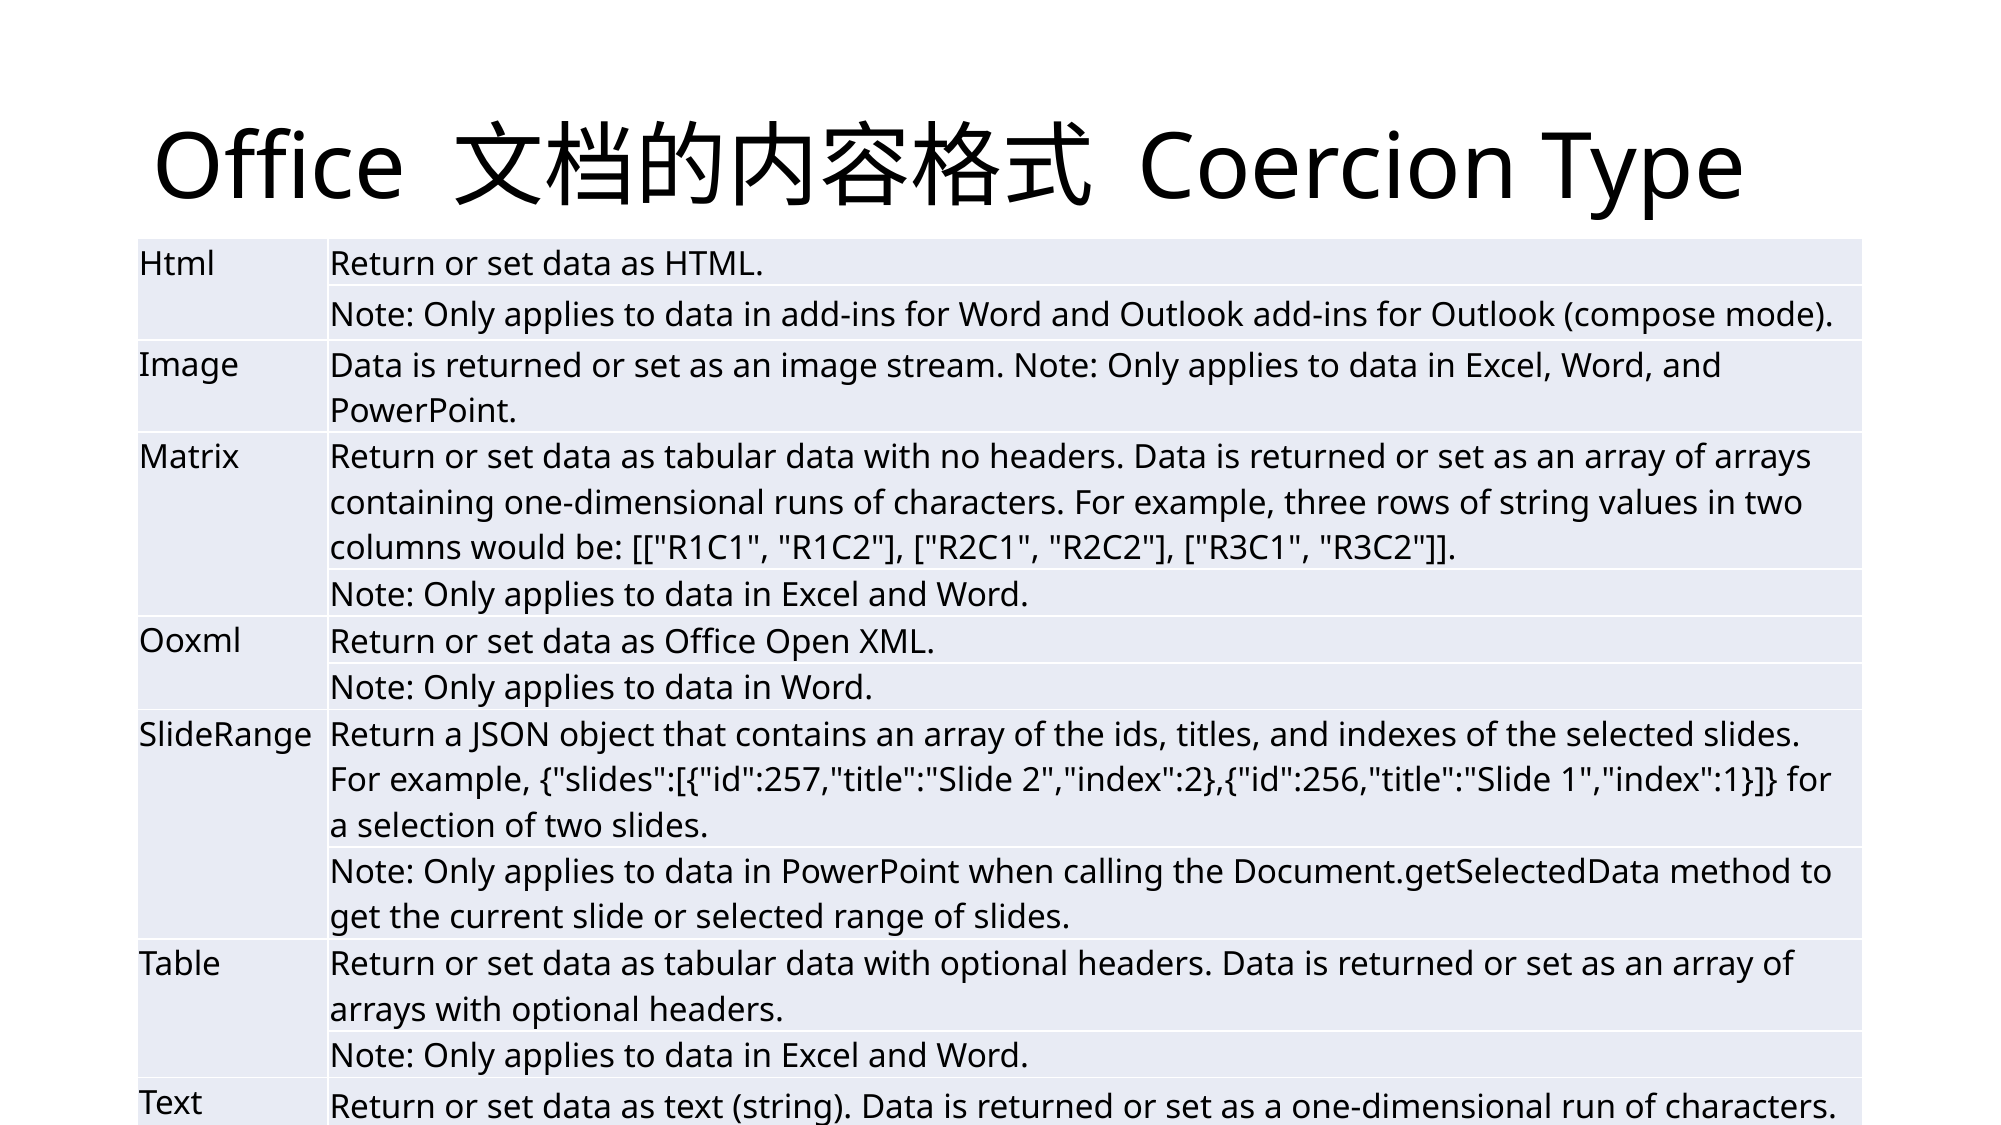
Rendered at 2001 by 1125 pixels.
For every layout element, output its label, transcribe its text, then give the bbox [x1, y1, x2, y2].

table_cell Return a JSON object that contains an array of the ids, titles, and indexes of the selected slides. For example, {"slides":[{"id":257,"title":"Slide 2","index":2},{"id":256,"title":"Slide 1","index":1}]} for a selection of two slides. [329, 710, 1862, 846]
table_cell Return or set data as text (string). Data is returned or set as a one-dimensional run of characters. [329, 1078, 1862, 1125]
table_cell Note: Only applies to data in add-ins for Word and Outlook add-ins for Outlook (compose mode). [329, 286, 1862, 339]
table_cell Note: Only applies to data in Excel and Word. [329, 570, 1862, 615]
table_cell Image [138, 341, 327, 431]
table_cell Text [138, 1078, 327, 1125]
table_cell Return or set data as tabular data with optional headers. Data is returned or set as an array of arrays with optional headers. [329, 940, 1862, 1030]
table_cell Matrix [138, 433, 327, 615]
table_cell SlideRange [138, 710, 327, 938]
table_cell Note: Only applies to data in Excel and Word. [329, 1032, 1862, 1077]
table_cell Table [138, 940, 327, 1077]
table_header Html [138, 239, 327, 339]
table_cell Return or set data as Office Open XML. [329, 617, 1862, 662]
table_cell Ooxml [138, 617, 327, 709]
table_cell Return or set data as tabular data with no headers. Data is returned or set as an array of arrays containing one-dimensional runs of characters. For example, three rows of string values in two columns would be: [["R1C1", "R1C2"], ["R2C1", "R2C2"], ["R3C1", "R3C2"]]. [329, 433, 1862, 568]
table_cell Note: Only applies to data in Word. [329, 664, 1862, 709]
table_cell Data is returned or set as an image stream. Note: Only applies to data in Excel, Word, and PowerPoint. [329, 341, 1862, 431]
title Office 文档的内容格式 Coercion Type [137, 59, 1863, 238]
table_cell Note: Only applies to data in PowerPoint when calling the Document.getSelectedData method to get the current slide or selected range of slides. [329, 848, 1862, 938]
table_header Return or set data as HTML. [329, 239, 1862, 284]
